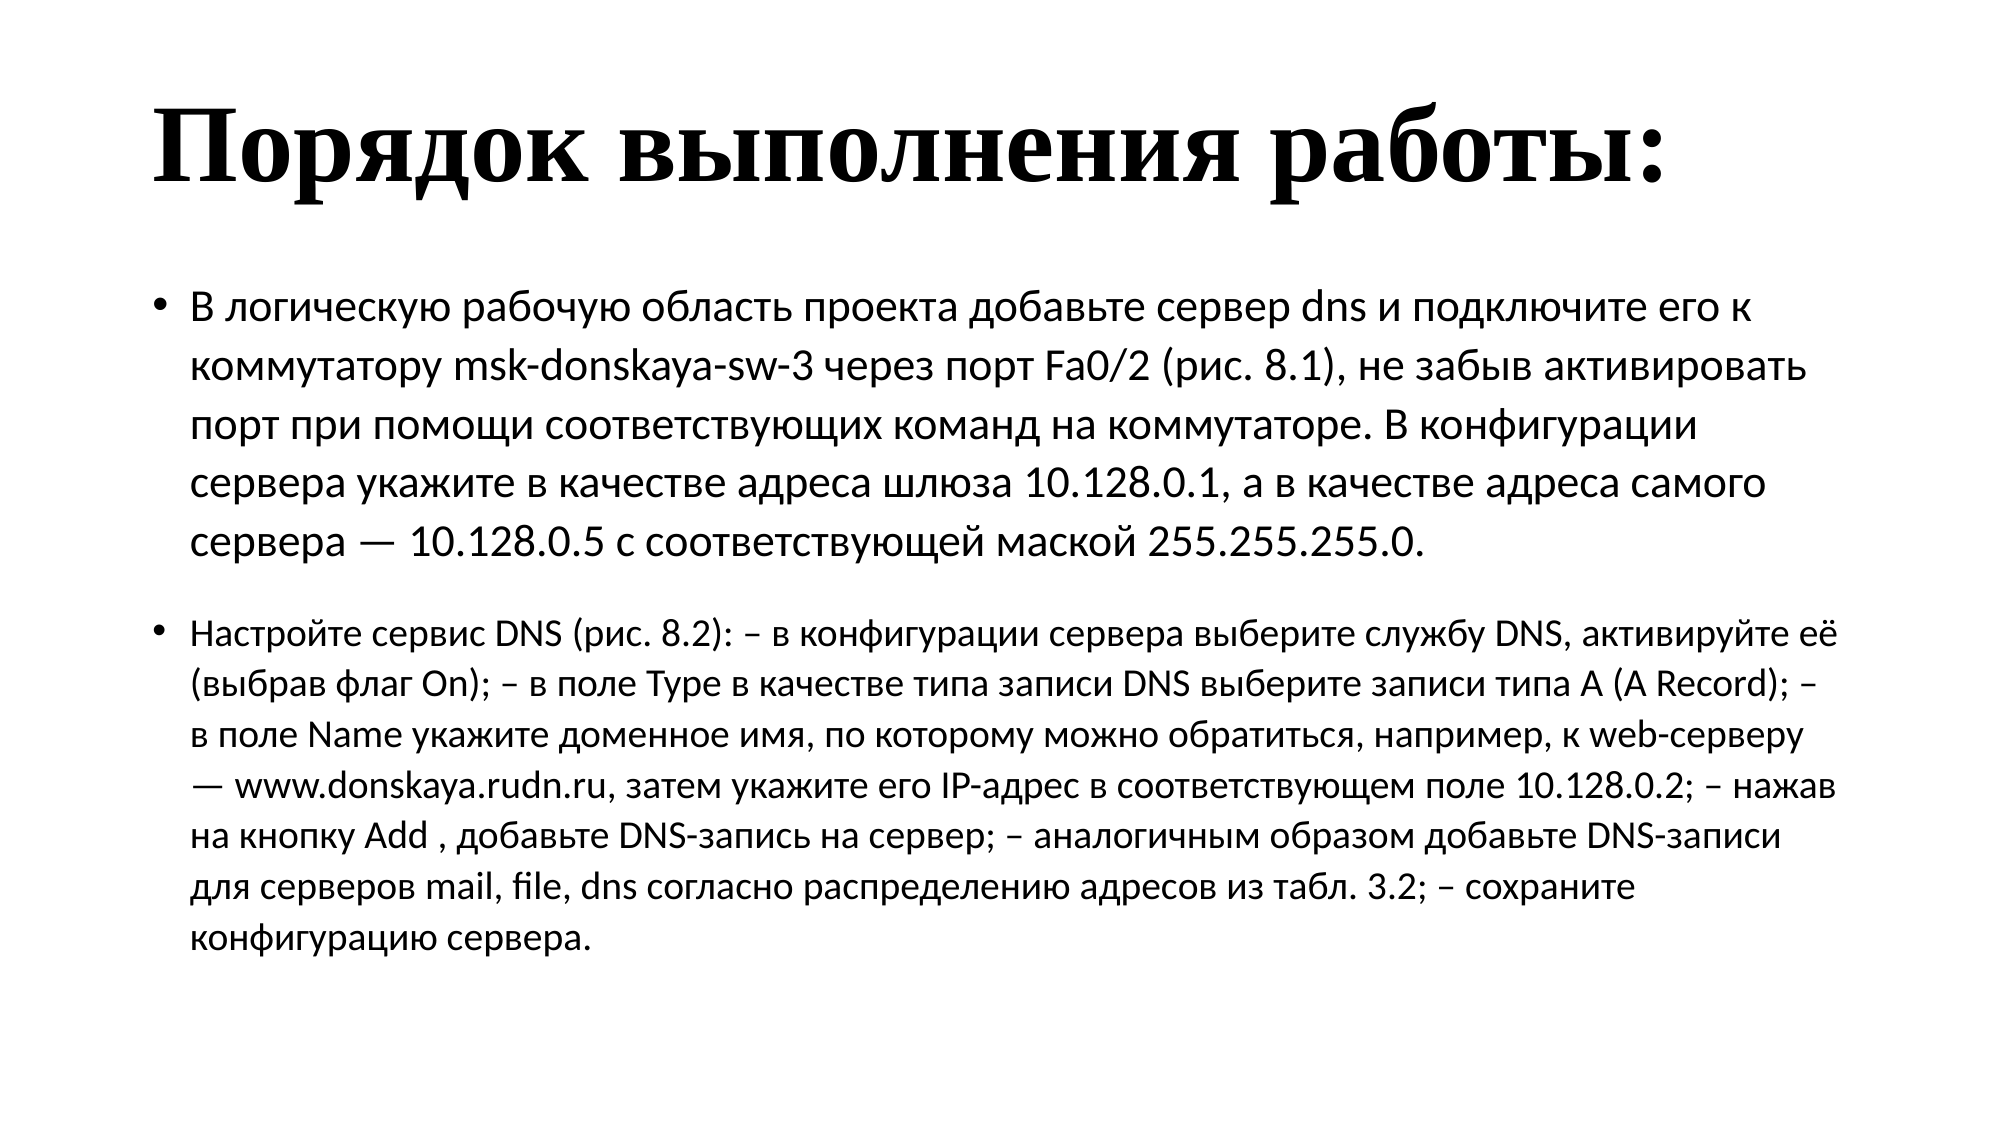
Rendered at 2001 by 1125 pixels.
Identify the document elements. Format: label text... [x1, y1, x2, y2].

list В логическую рабочую область проекта добавьте сервер dns и подключите его к коммутатору msk-donskaya-sw-3 через порт Fa0/2 (рис. 8.1), не забыв активировать порт при помощи соответствующих команд на коммутаторе. В конфигурации сервера укажите в качестве адреса шлюза 10.128.0.1, а в качестве адреса самого сервера — 10.128.0.5 с соответствующей маской 255.255.255.0. Настройте сервис DNS (рис. 8.2): – в конфигурации сервера выберите службу DNS, активируйте её (выбрав флаг On); – в поле Type в качестве типа записи DNS выберите записи типа A (A Record); – в поле Name укажите доменное имя, по которому можно обратиться, например, к web-серверу — www.donskaya.rudn.ru, затем укажите его IP-адрес в соответствующем поле 10.128.0.2; – нажав на кнопку Add , добавьте DNS-запись на сервер; – аналогичным образом добавьте DNS-записи для серверов mail, file, dns согласно распределению адресов из табл. 3.2; – сохраните конфигурацию сервера. [137, 264, 1863, 979]
title Порядок выполнения работы: [137, 59, 1863, 264]
